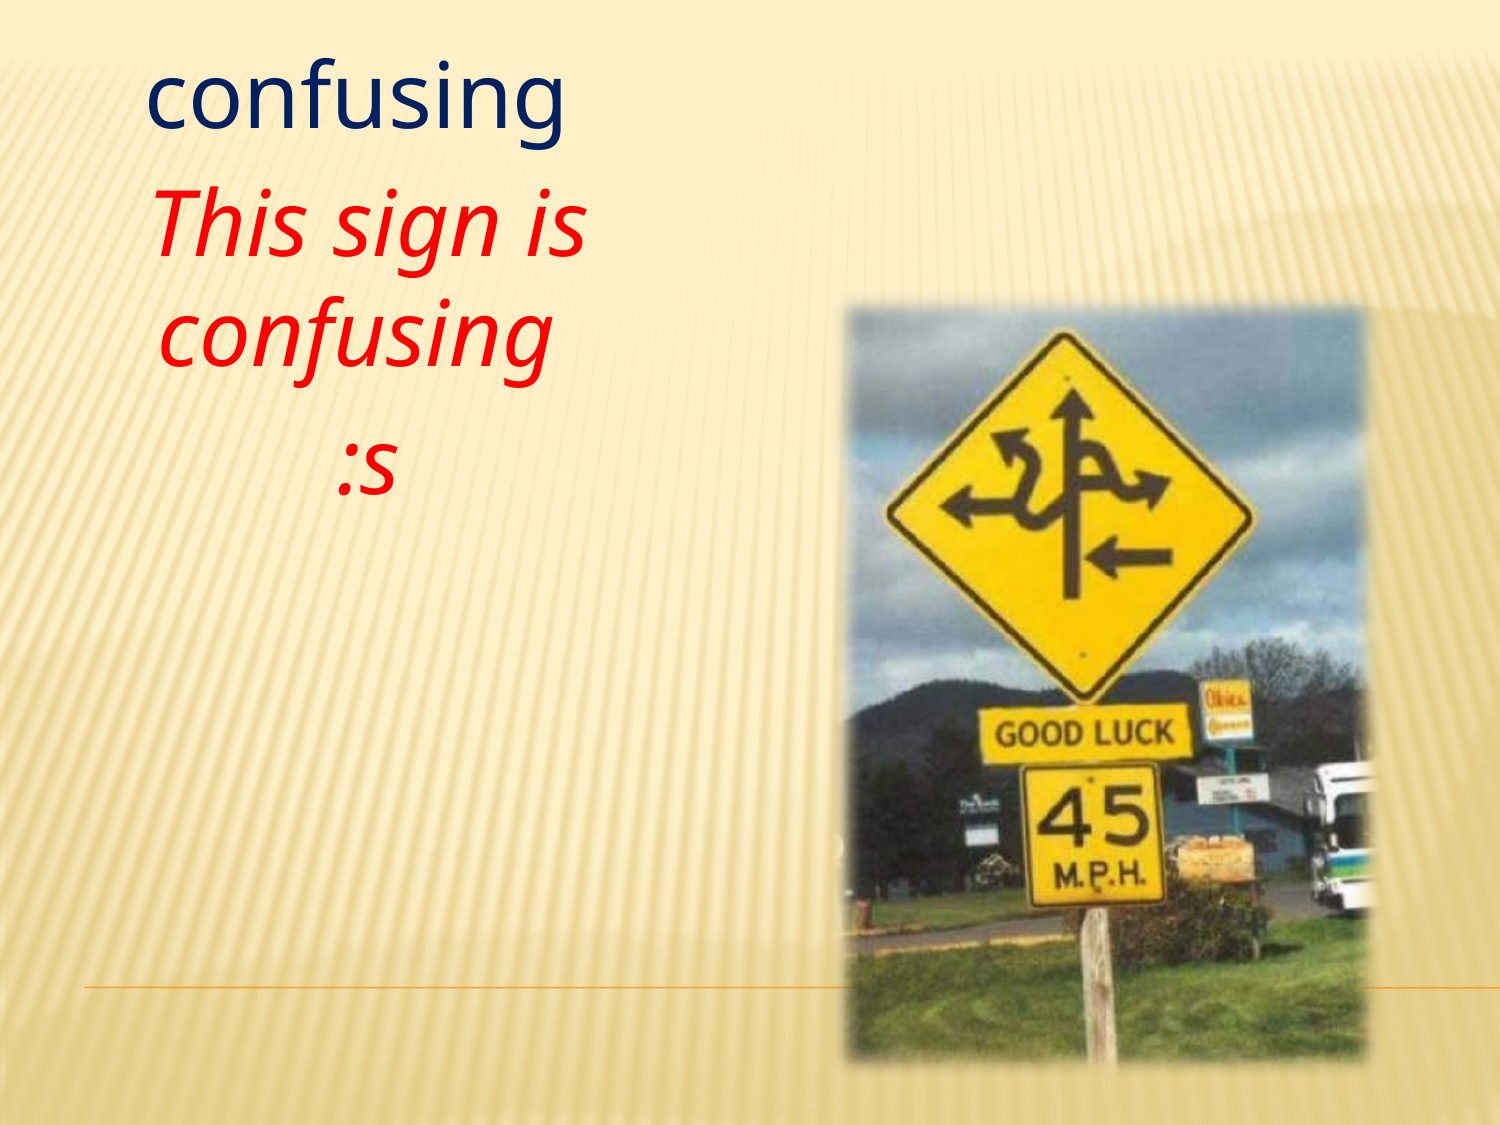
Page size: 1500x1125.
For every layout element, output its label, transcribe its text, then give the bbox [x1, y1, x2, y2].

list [829, 289, 1384, 1078]
list confusing This sign is confusing :s [0, 37, 738, 513]
